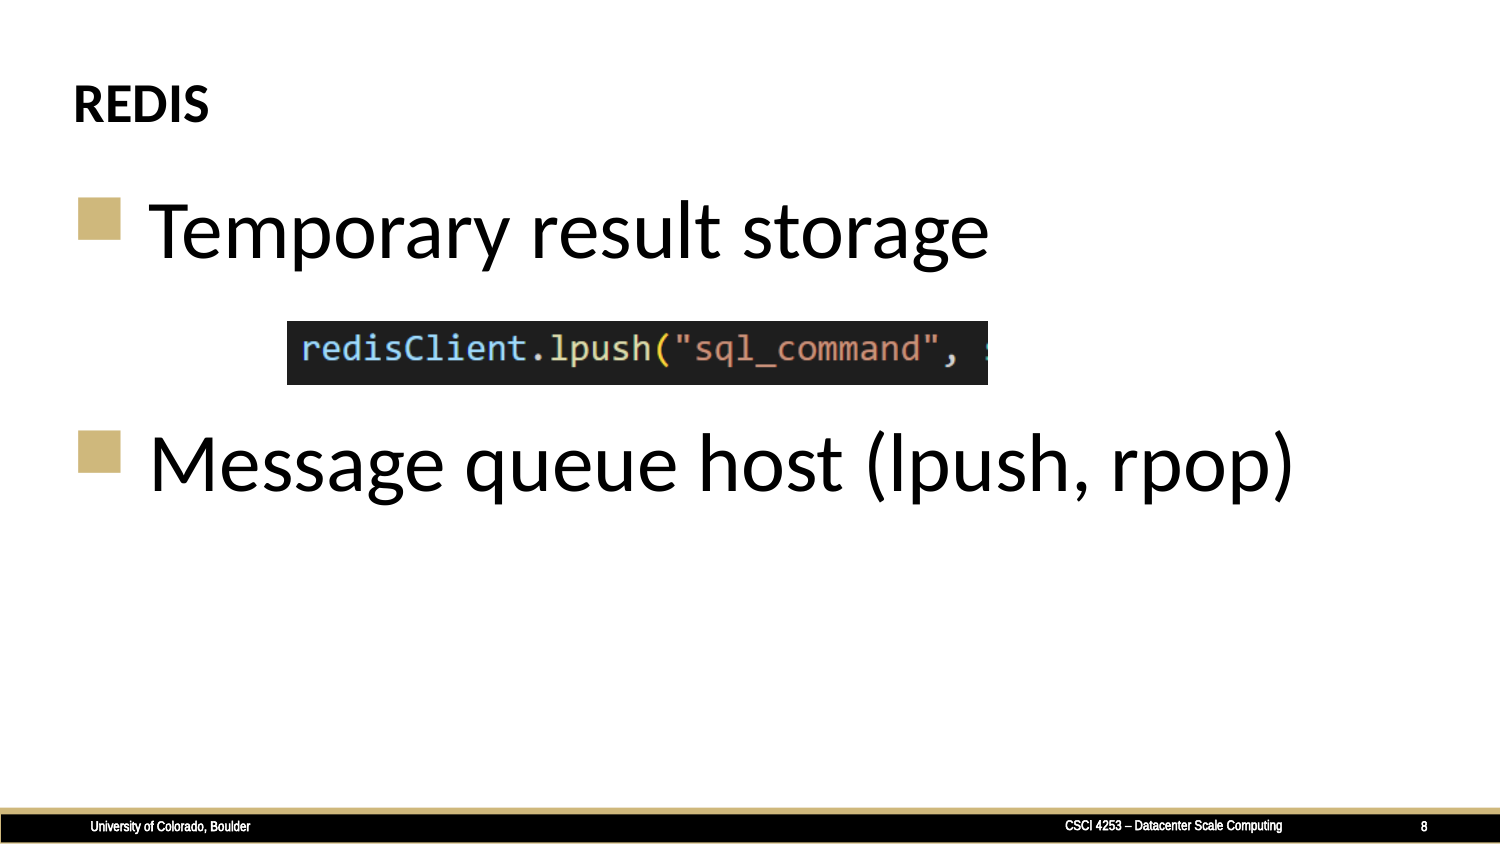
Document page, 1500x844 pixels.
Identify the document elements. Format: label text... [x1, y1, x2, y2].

picture [287, 321, 988, 386]
title REDIS [58, 53, 1304, 148]
list Temporary result storage Message queue host (lpush, rpop) [65, 167, 1361, 780]
